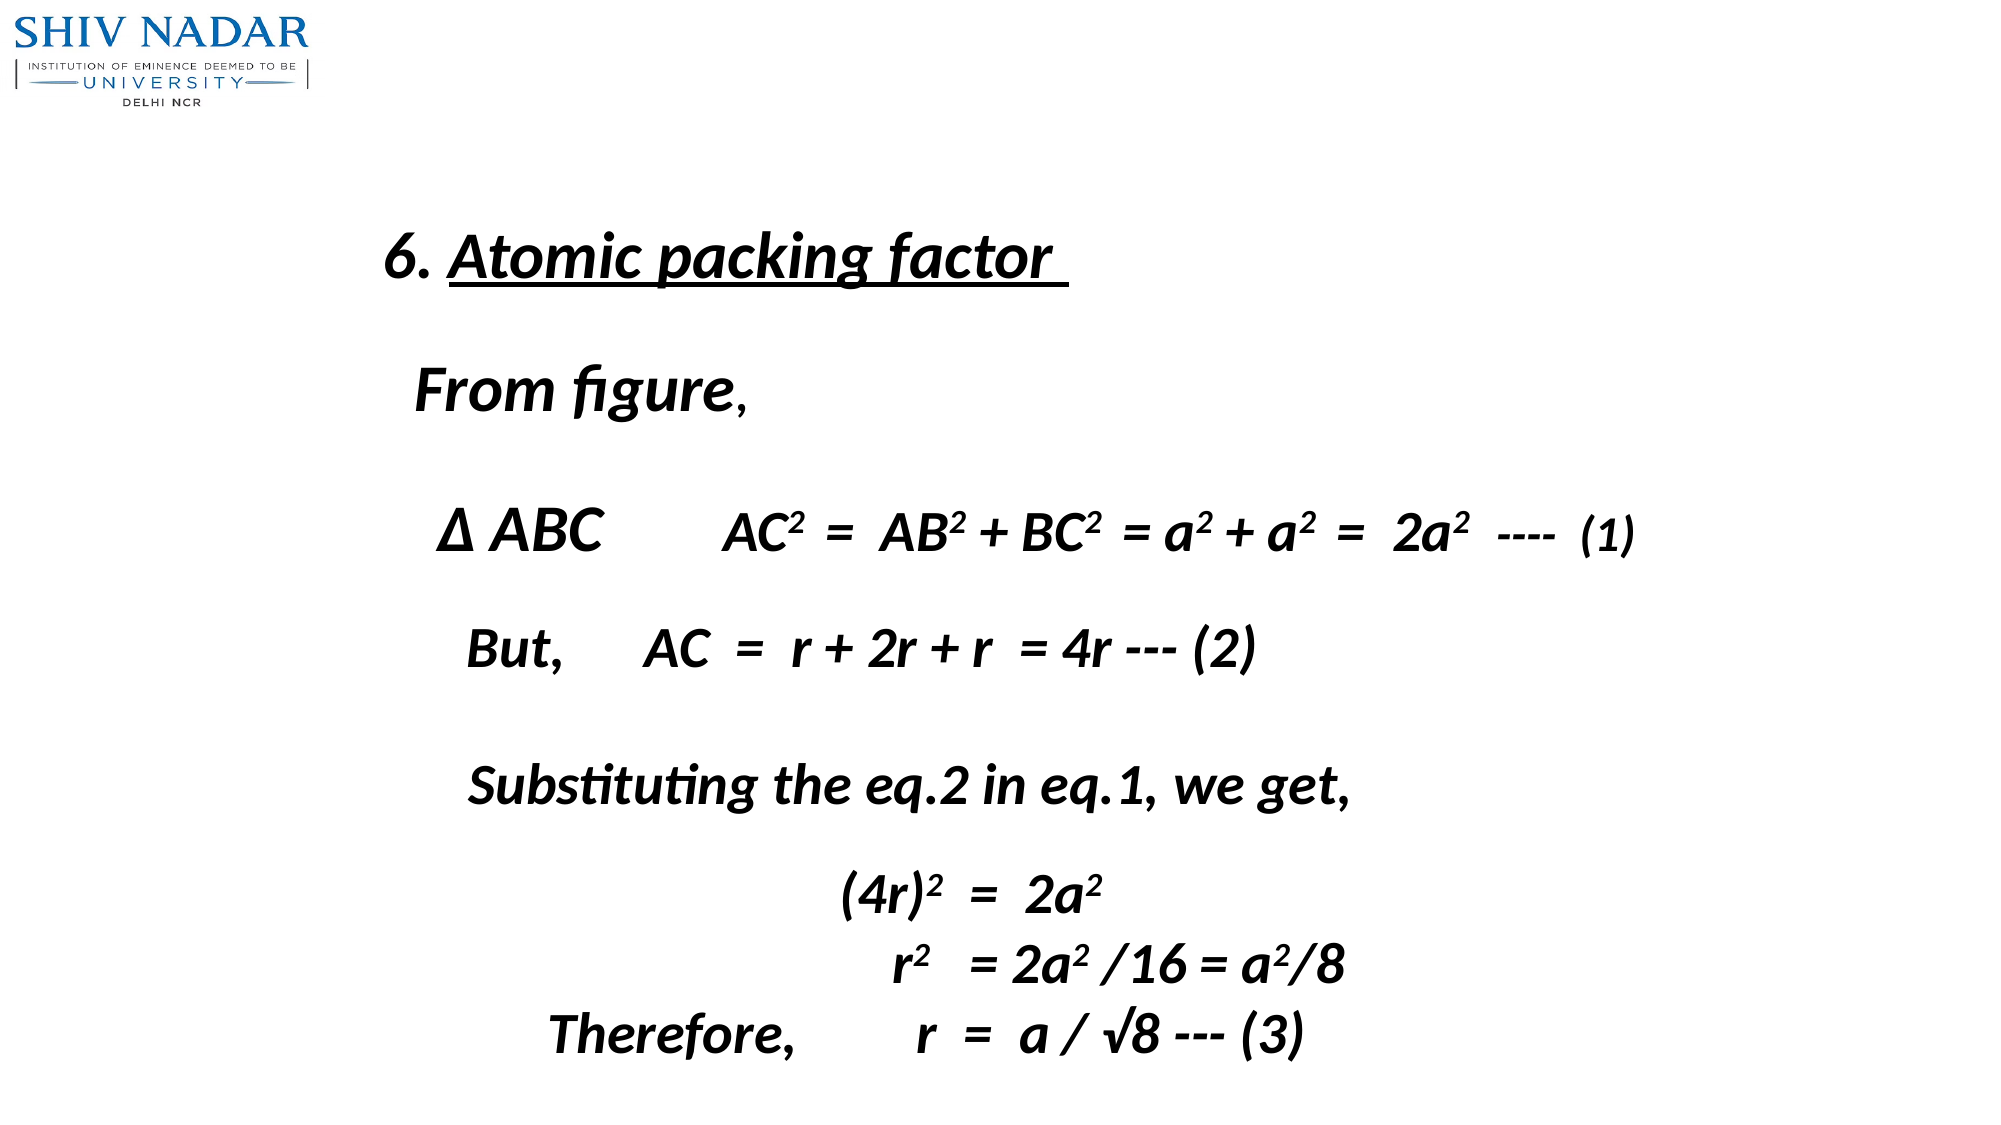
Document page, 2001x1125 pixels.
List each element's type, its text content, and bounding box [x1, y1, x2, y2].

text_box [447, 738, 1392, 1076]
text_box 6. Atomic packing factor [367, 204, 1085, 299]
picture [0, 12, 325, 113]
text_box But, AC = r + 2r + r = 4r --- (2) [452, 601, 1273, 687]
text_box From figure, ∆ ABC AC2 = AB2 + BC2 = a2 + a2 = 2a2 ---- (1) [399, 337, 1788, 573]
